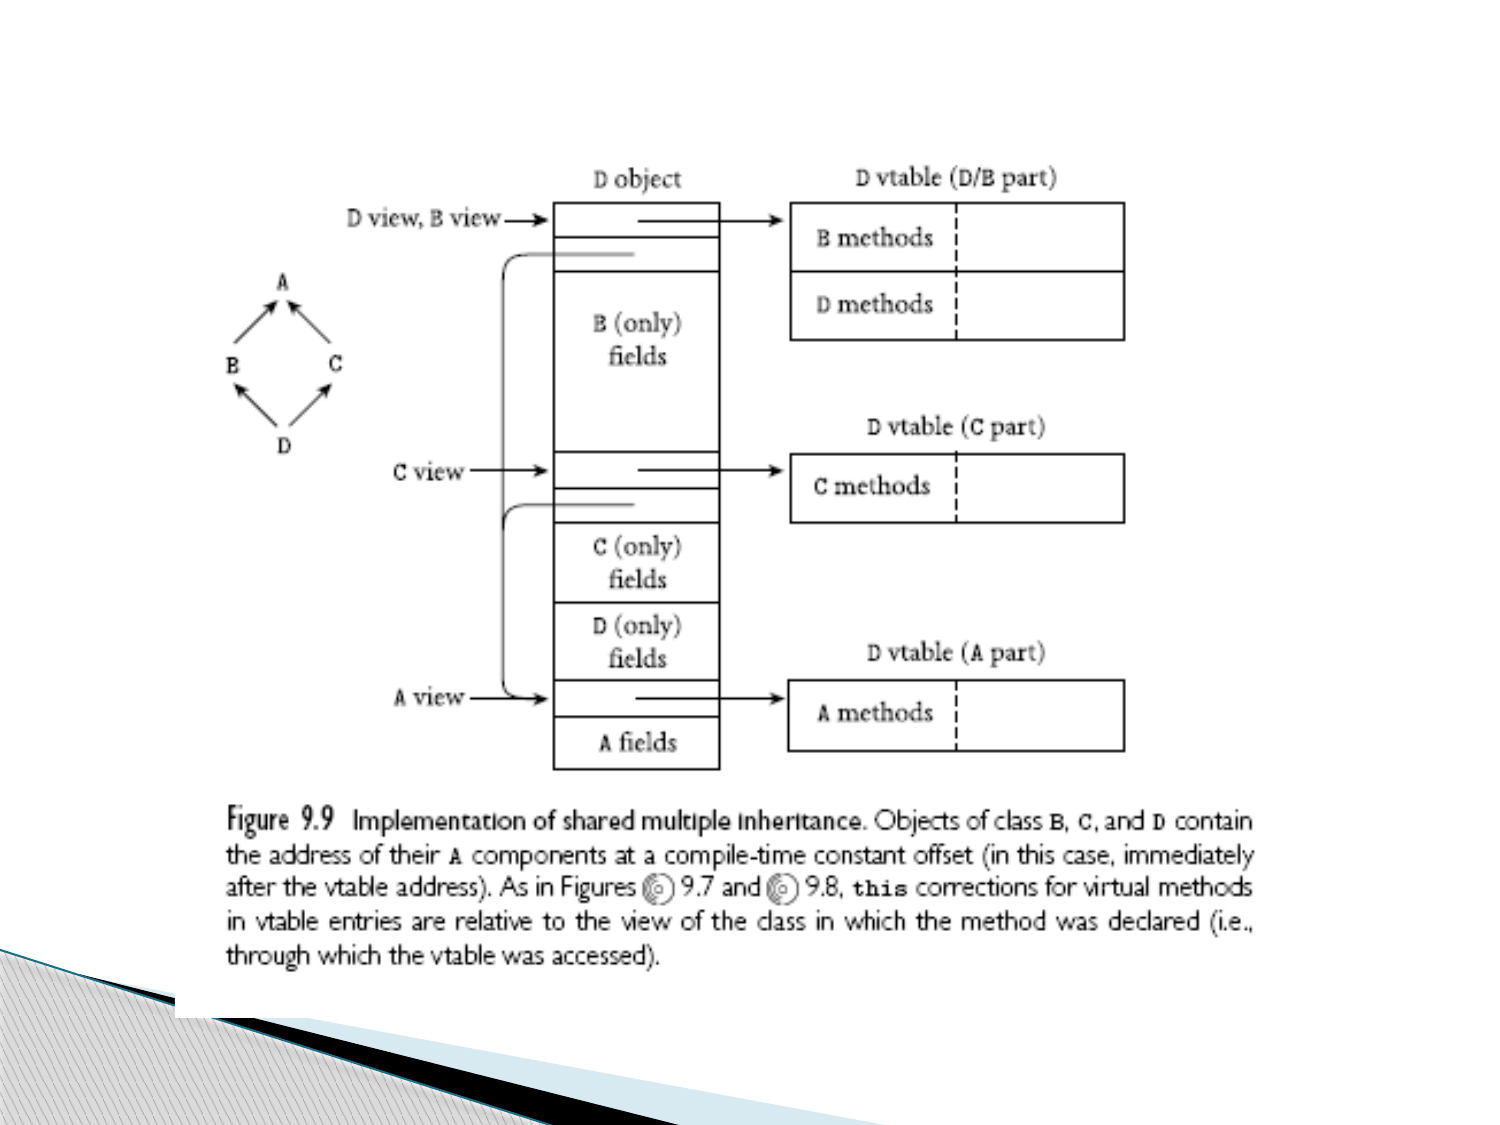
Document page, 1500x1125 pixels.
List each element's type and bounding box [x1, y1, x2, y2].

list [174, 117, 1324, 1018]
